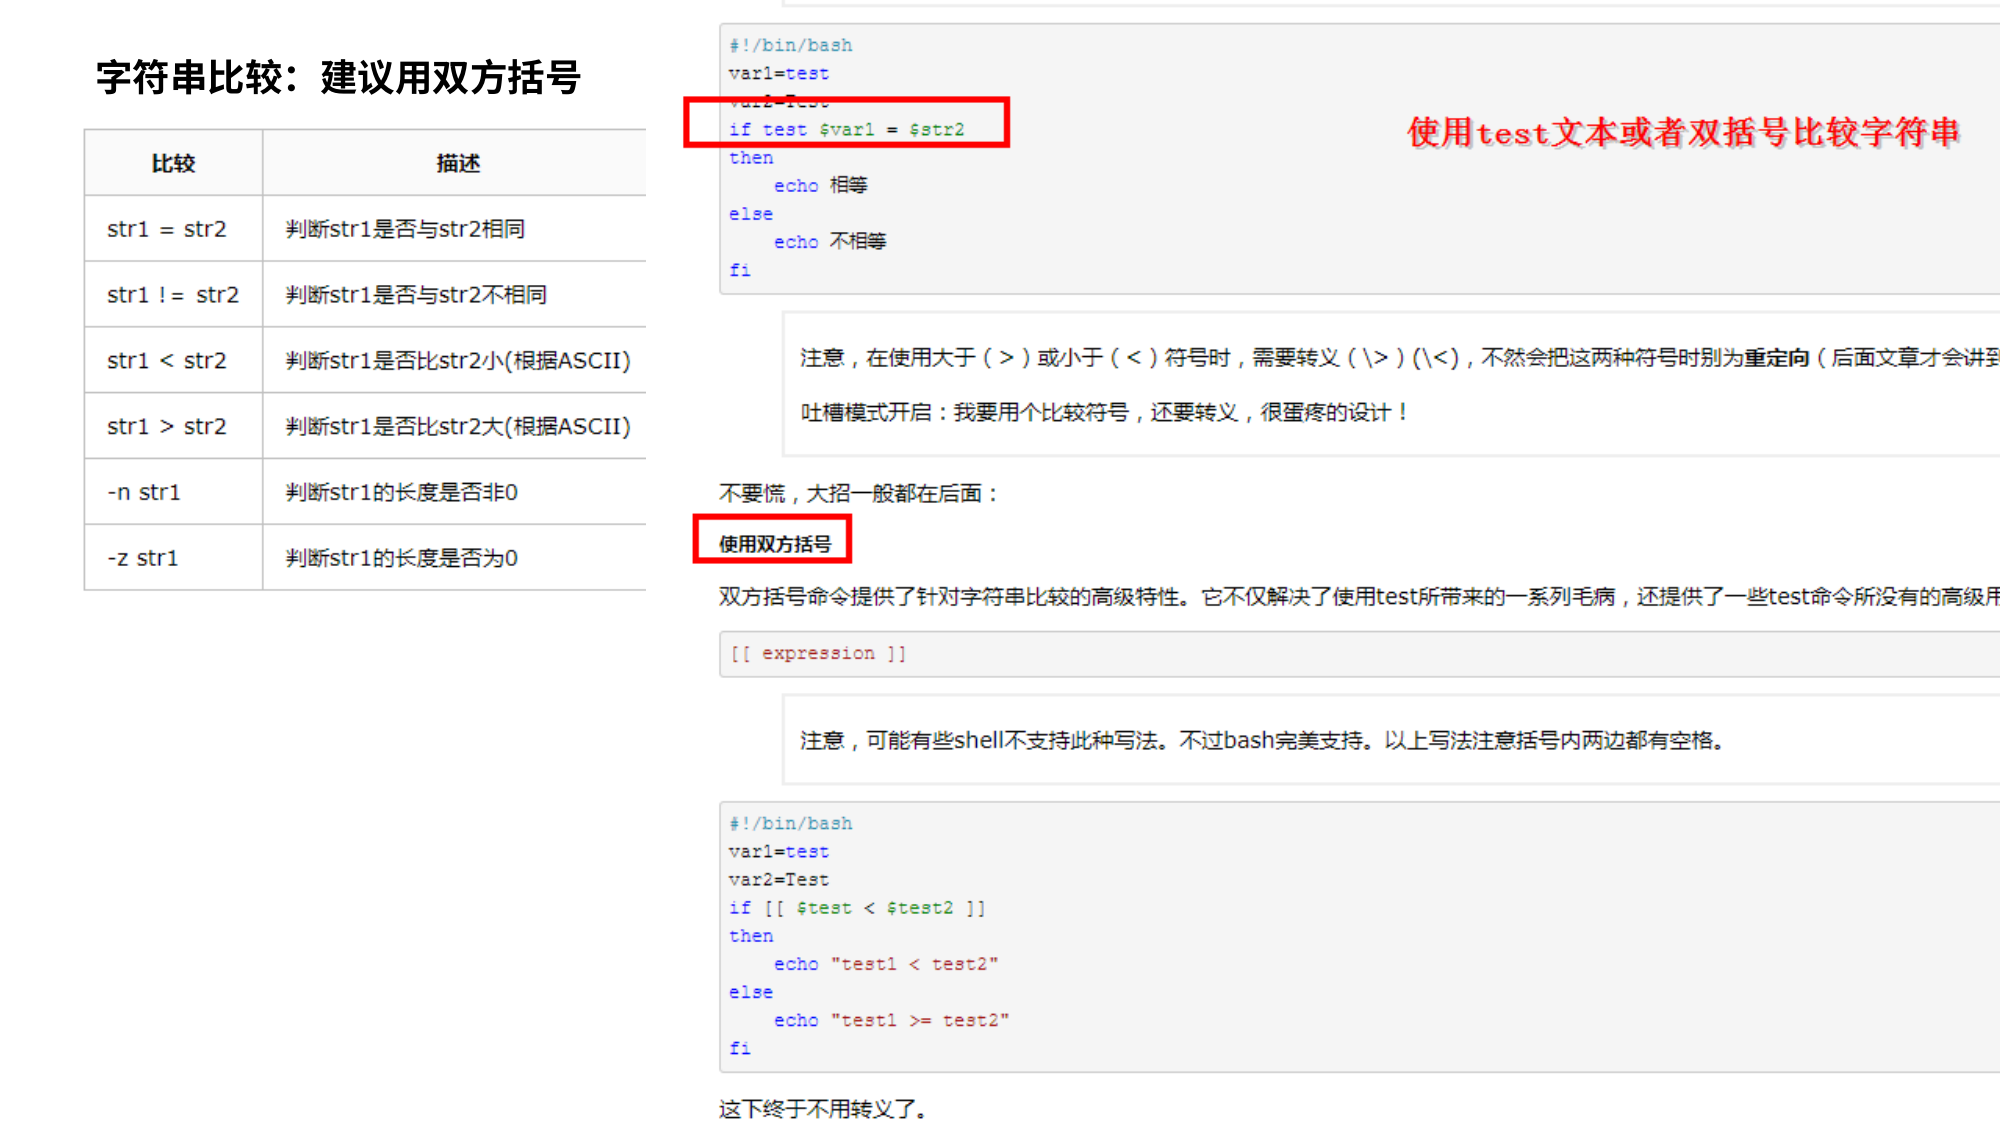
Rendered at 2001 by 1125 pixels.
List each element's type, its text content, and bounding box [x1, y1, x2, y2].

text_box 字符串比较：建议用双方括号 [80, 47, 598, 107]
picture [51, 0, 2000, 1125]
